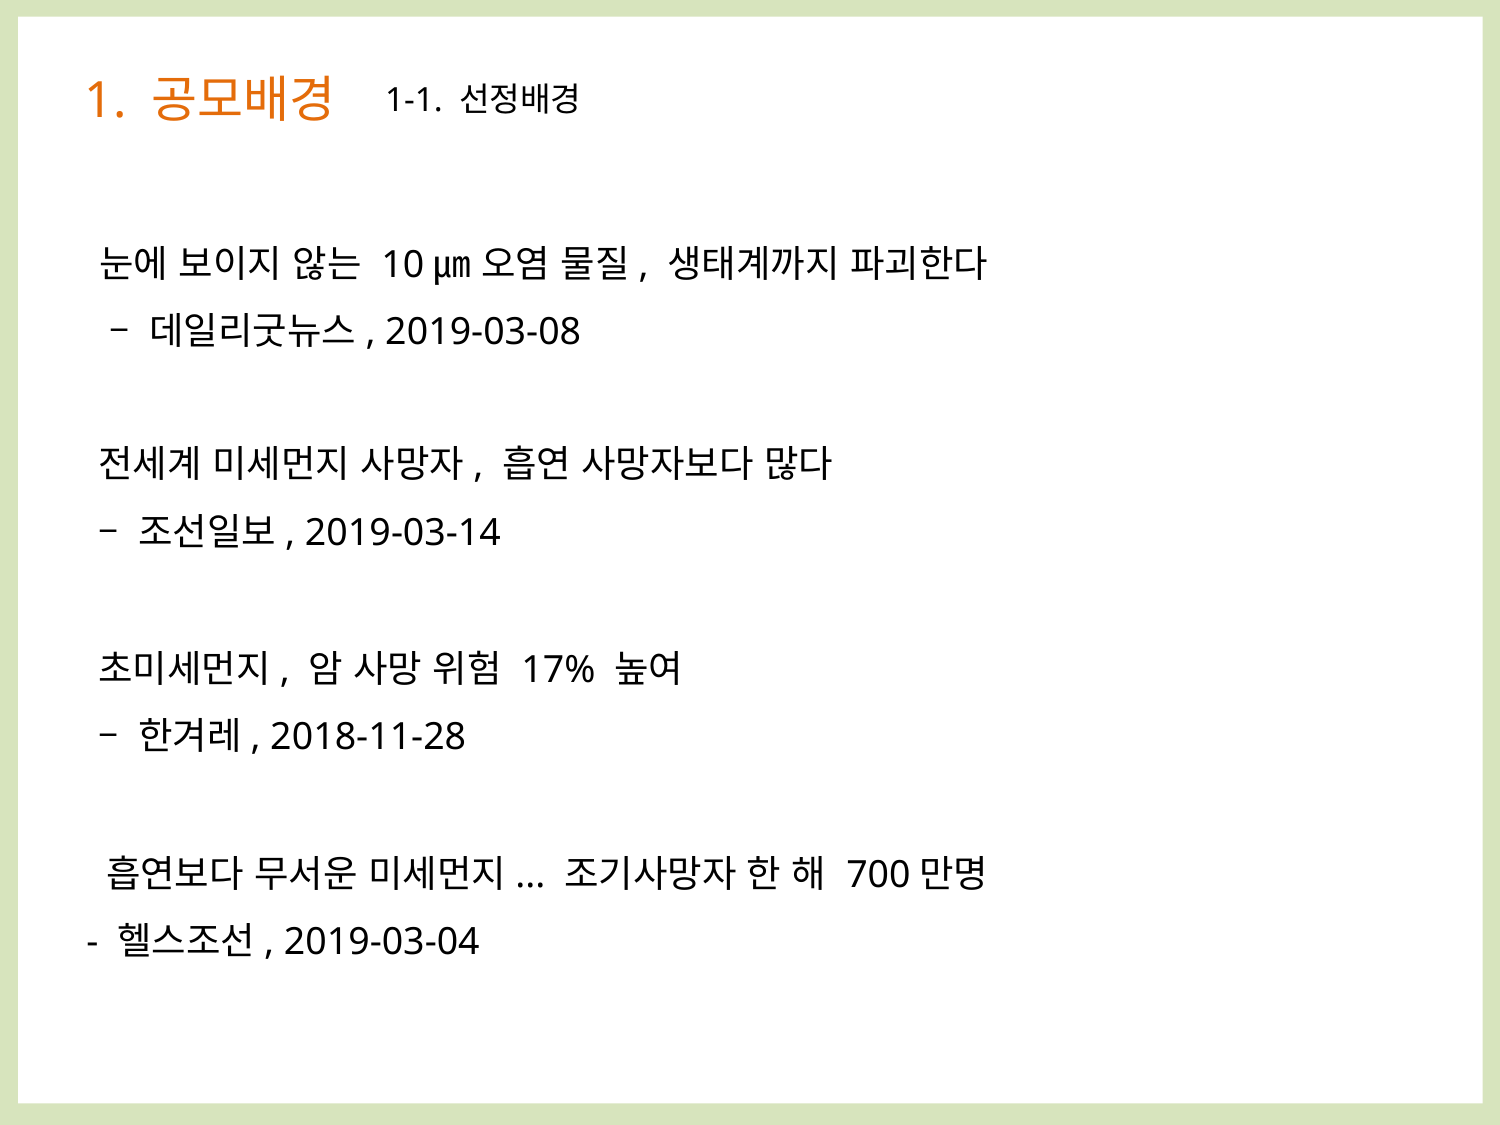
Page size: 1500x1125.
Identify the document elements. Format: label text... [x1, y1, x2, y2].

text_box 흡연보다 무서운 미세먼지... 조기사망자 한 해 700만명 - 헬스조선, 2019-03-04 [71, 819, 1183, 970]
text_box 1-1. 선정배경 [370, 70, 597, 126]
text_box 전세계 미세먼지 사망자, 흡연 사망자보다 많다 – 조선일보, 2019-03-14 [83, 410, 1052, 560]
text_box 1. 공모배경 [69, 60, 351, 136]
text_box [16, 15, 1485, 1105]
text_box 눈에 보이지 않는 10㎛ 오염 물질, 생태계까지 파괴한다 – 데일리굿뉴스, 2019-03-08 [84, 209, 1053, 360]
text_box 초미세먼지, 암 사망 위험 17% 높여 – 한겨레, 2018-11-28 [83, 615, 1052, 765]
